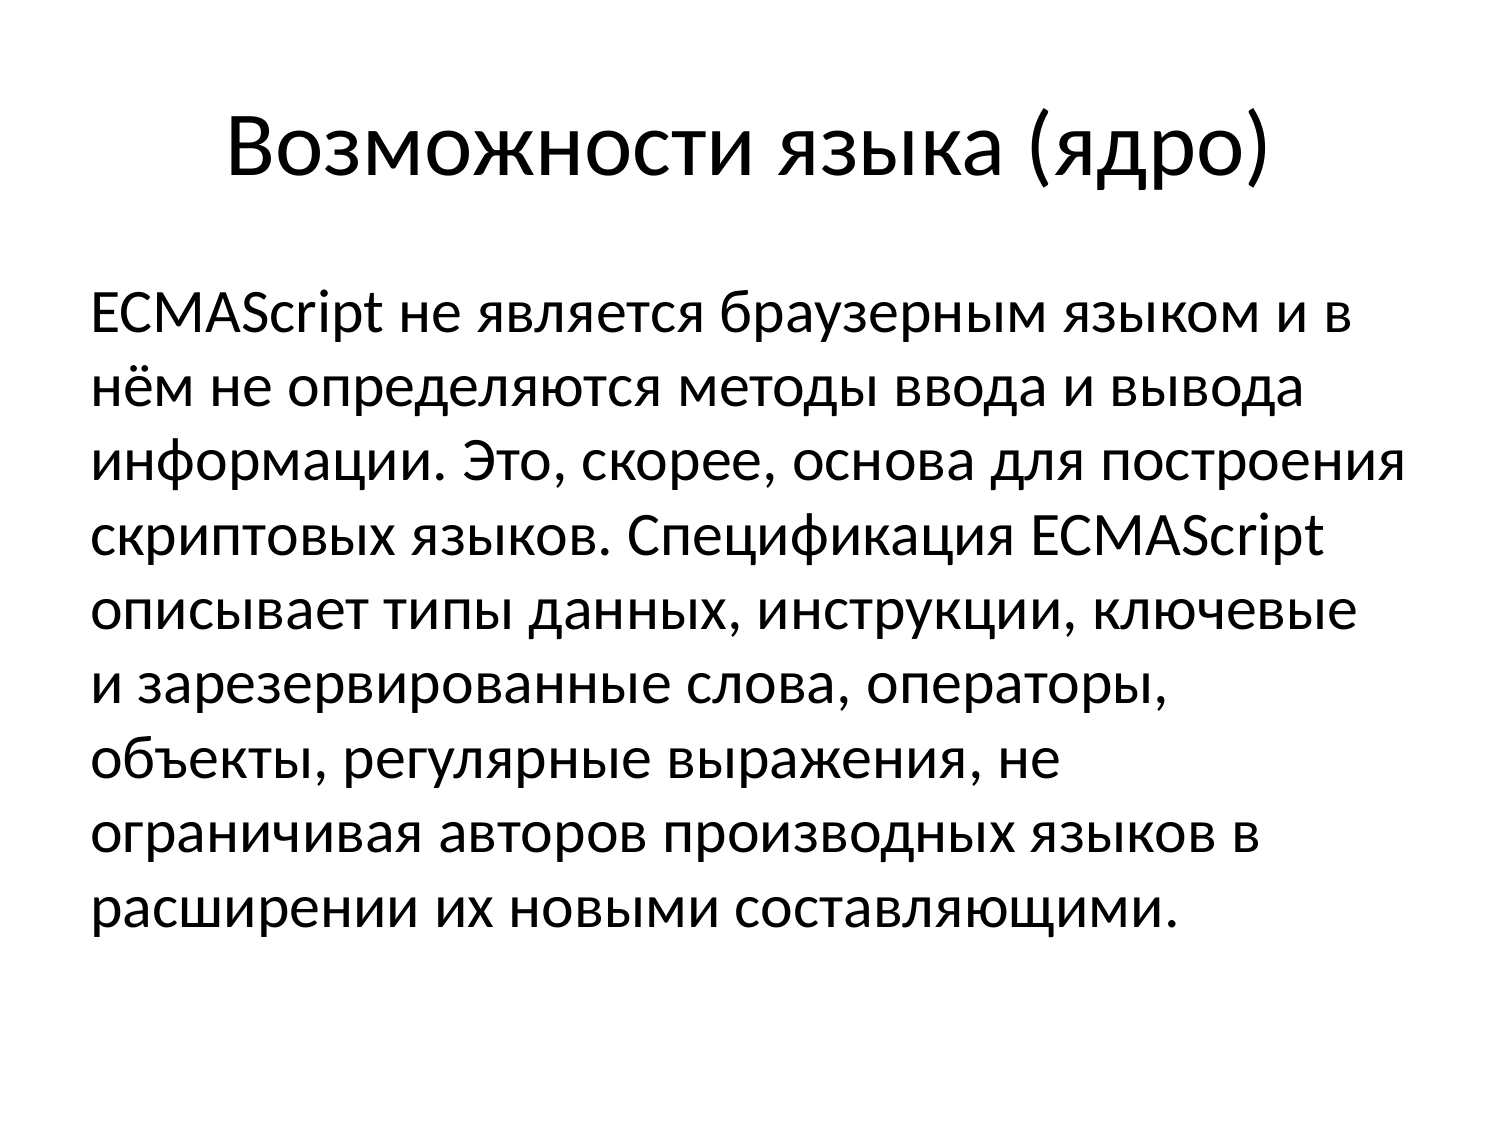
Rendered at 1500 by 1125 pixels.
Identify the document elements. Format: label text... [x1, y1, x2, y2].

title Возможности языка (ядро) [75, 45, 1425, 233]
list ECMAScript не является браузерным языком и в нём не определяются методы ввода и вывода информации. Это, скорее, основа для построения скриптовых языков. Спецификация ECMAScript описывает типы данных, инструкции, ключевые и зарезервированные слова, операторы, объекты, регулярные выражения, не ограничивая авторов производных языков в расширении их новыми составляющими. [75, 262, 1425, 1005]
